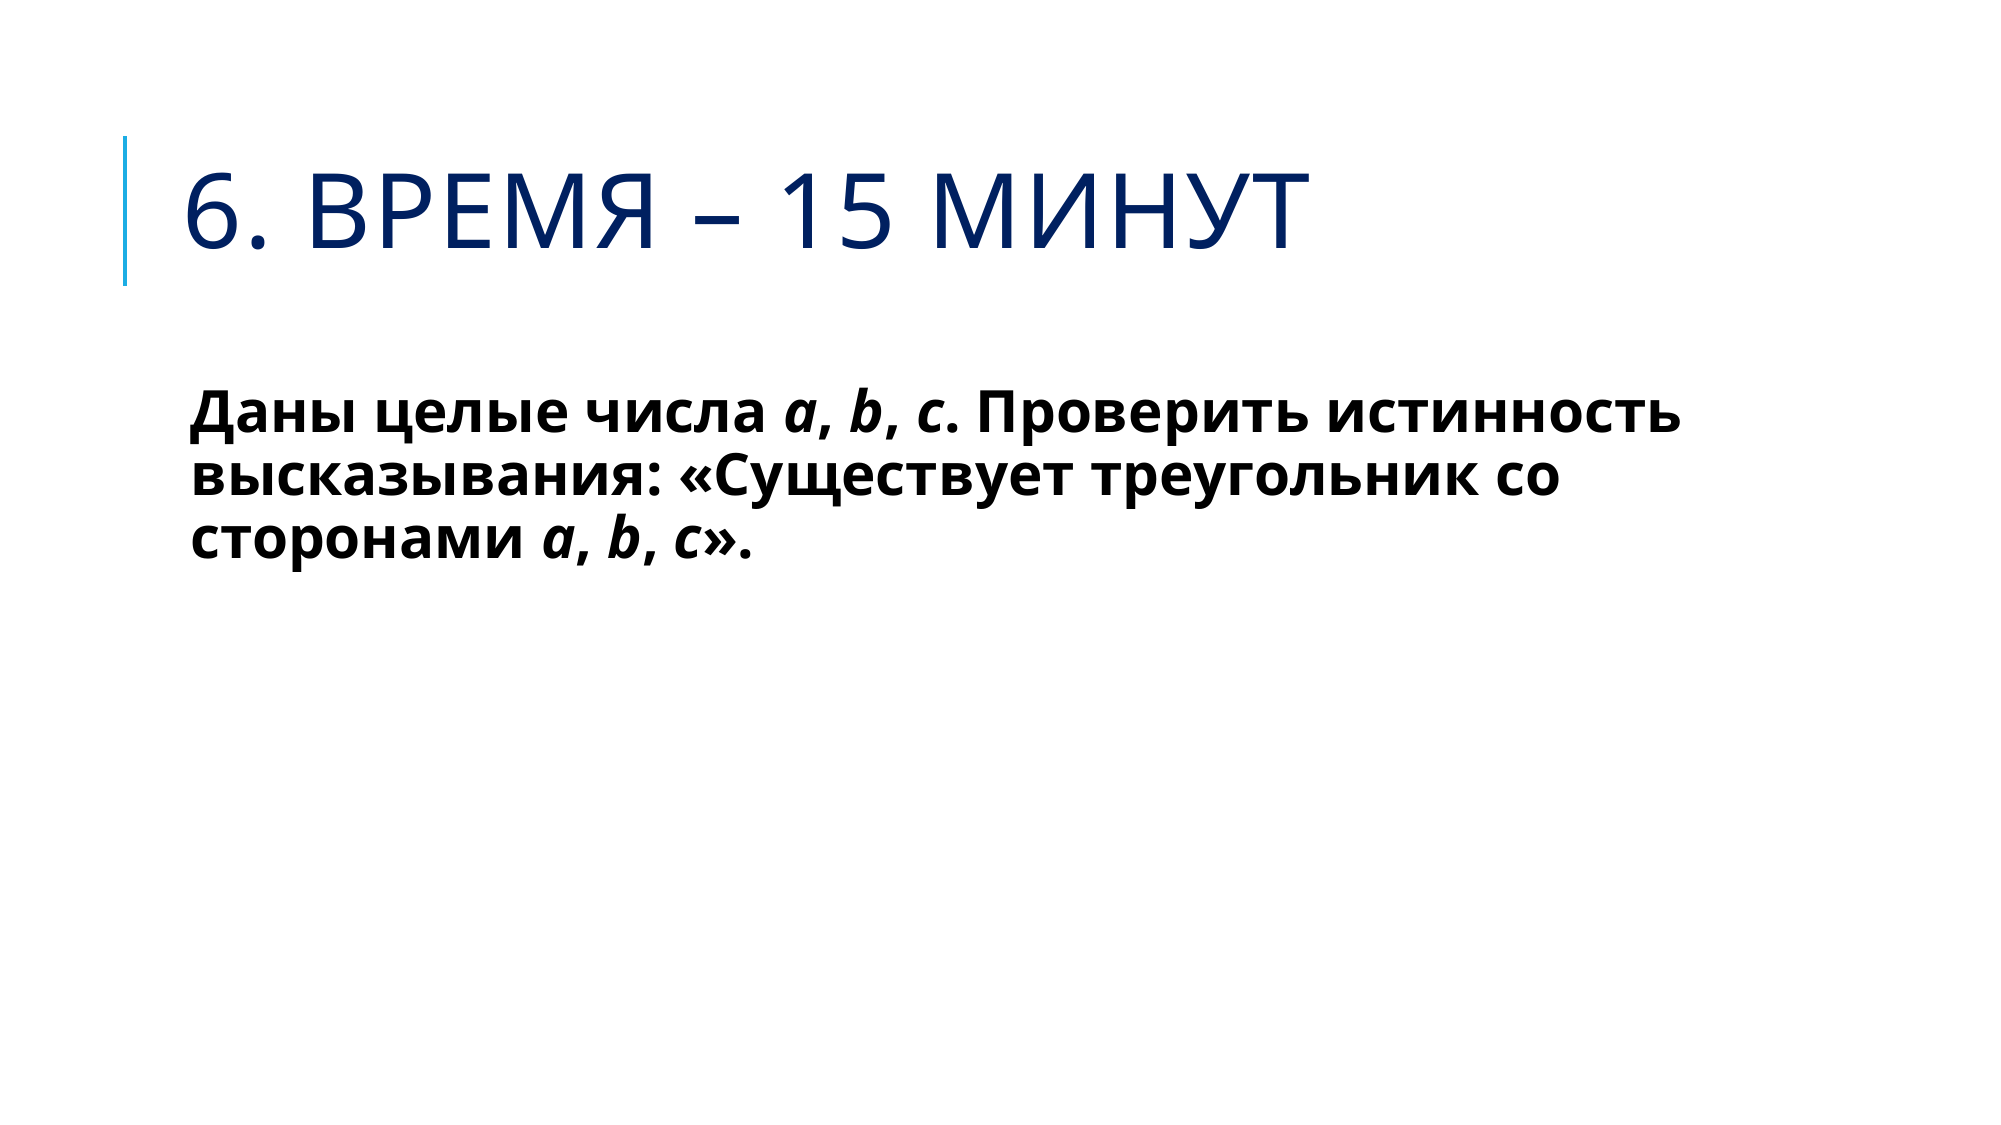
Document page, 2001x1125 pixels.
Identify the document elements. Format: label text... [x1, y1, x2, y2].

title 6. Время – 15 минут [168, 96, 1763, 342]
list Даны целые числа a, b, c. Проверить истинность высказывания: «Существует треугольник со сторонами a, b, c». [168, 375, 1763, 1035]
